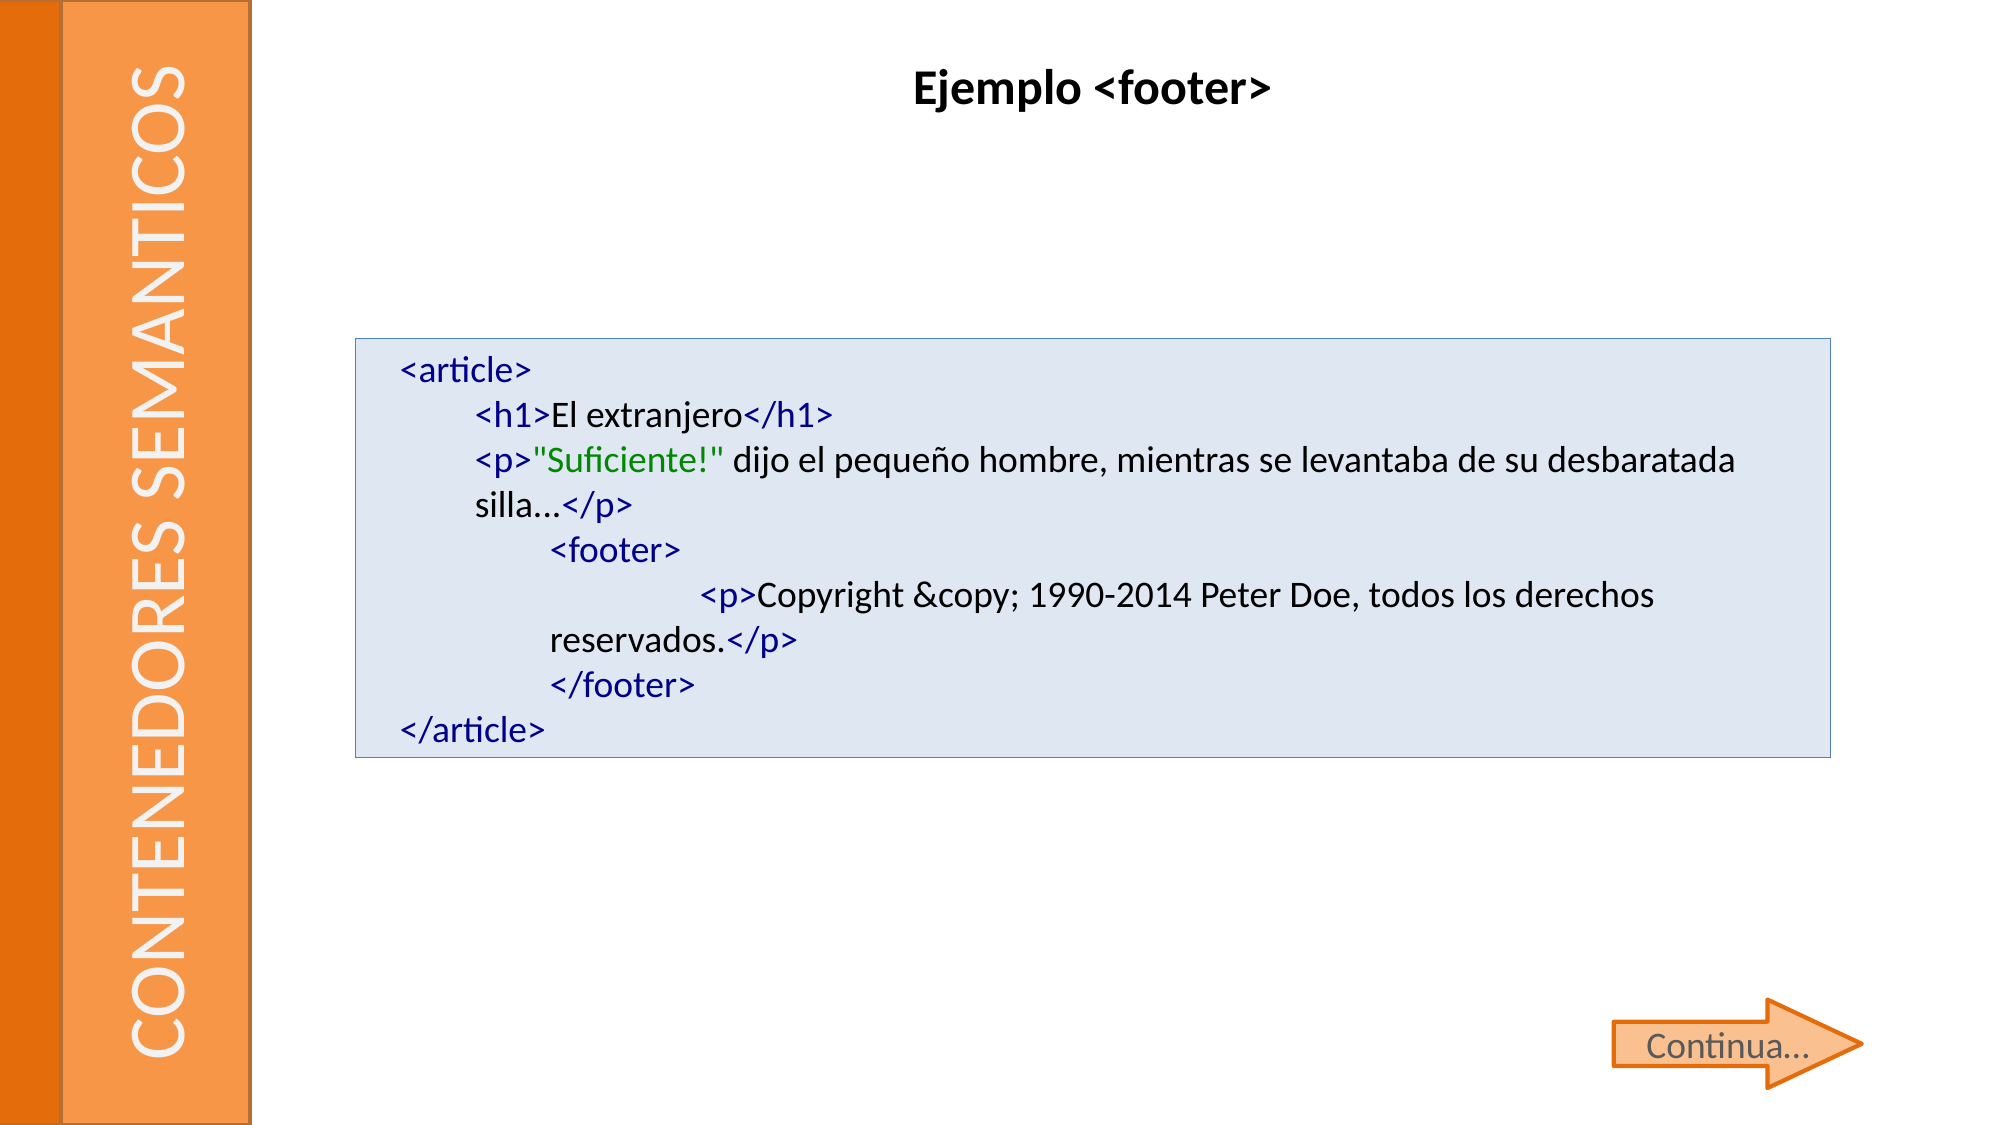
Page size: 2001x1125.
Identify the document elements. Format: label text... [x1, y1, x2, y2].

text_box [0, 0, 251, 1125]
text_box Ejemplo <footer> [355, 46, 1831, 122]
text_box <article> <h1>El extranjero</h1> <p>"Suficiente!" dijo el pequeño hombre, mientras se levantaba de su desbaratada silla...</p> <footer> <p>Copyright &copy; 1990-2014 Peter Doe, todos los derechos reservados.</p> </footer> </article> [355, 338, 1831, 758]
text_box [1613, 999, 1862, 1089]
